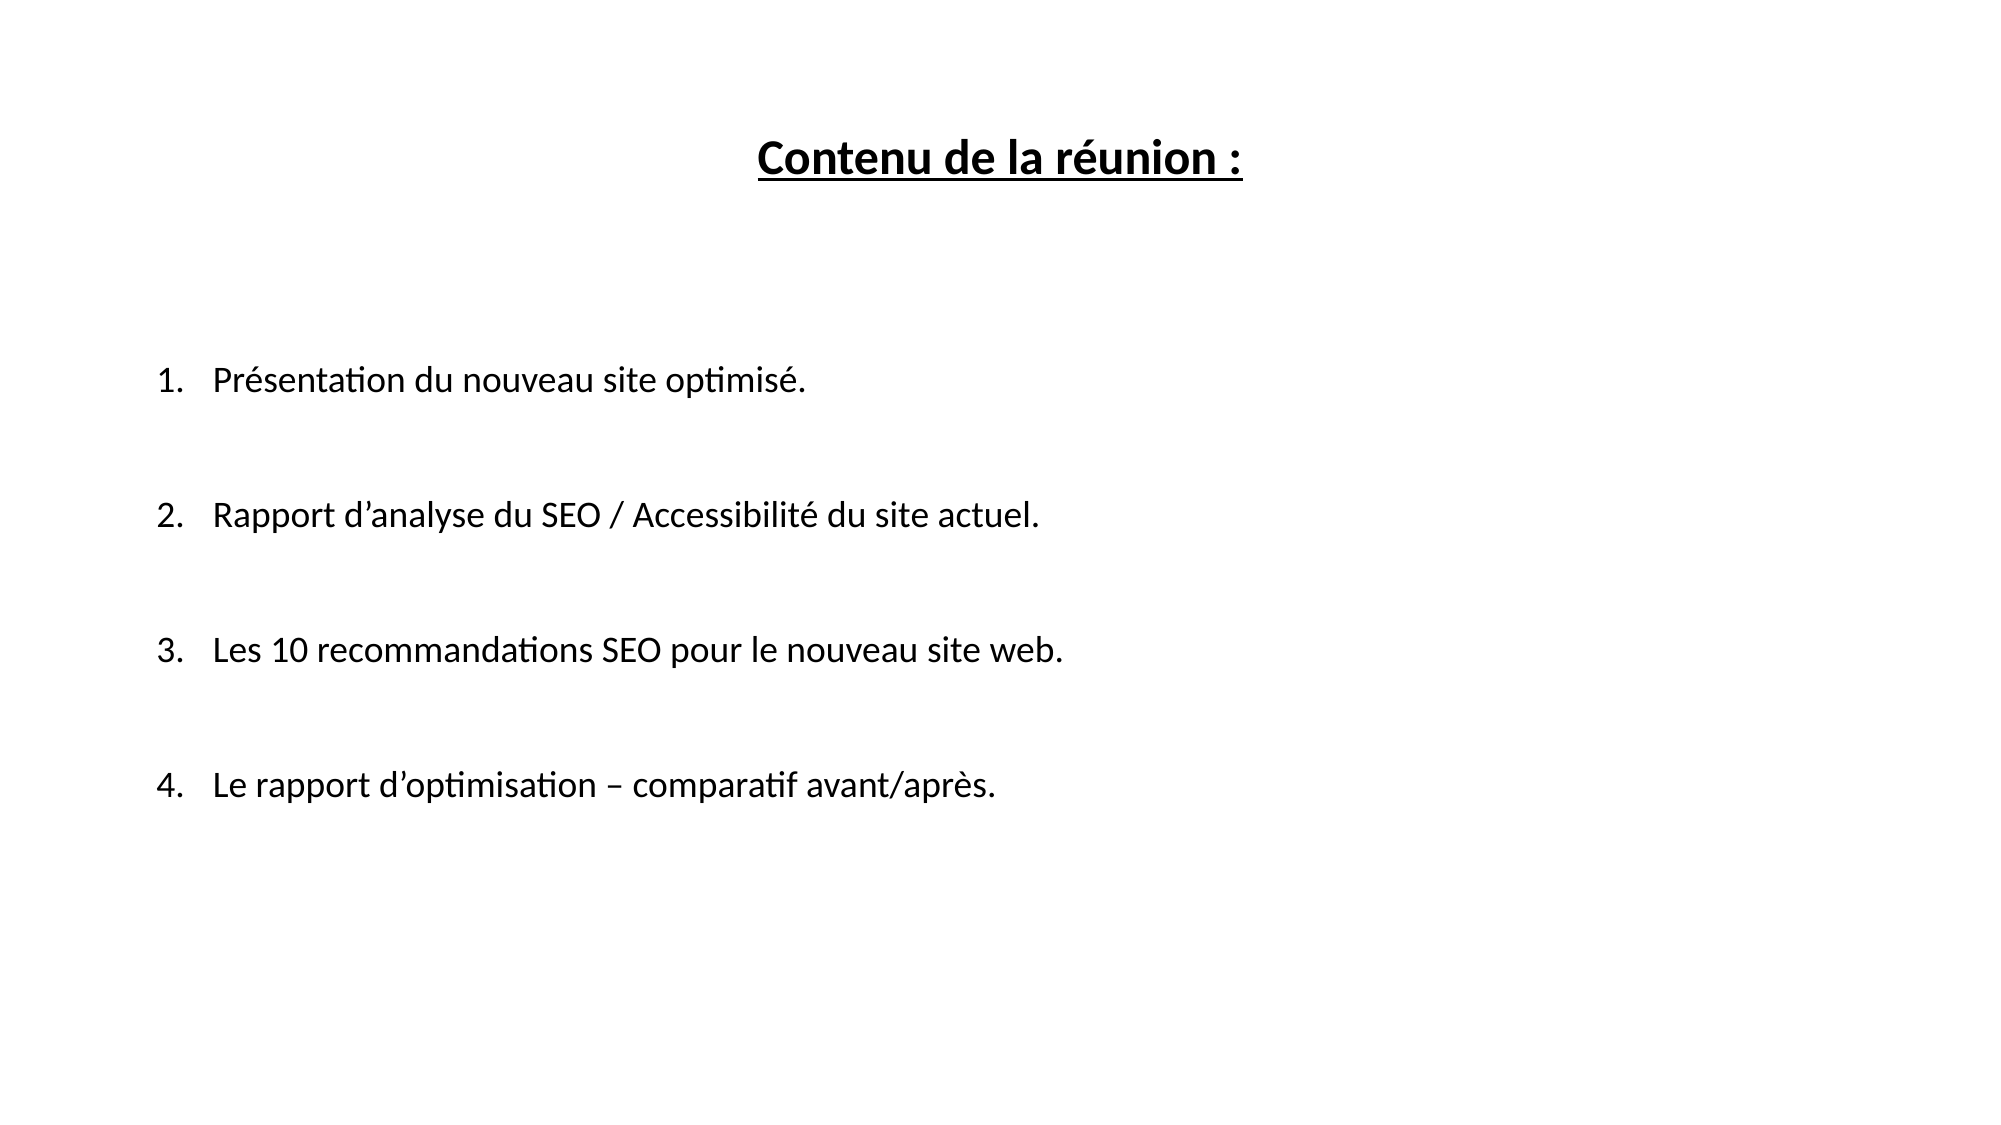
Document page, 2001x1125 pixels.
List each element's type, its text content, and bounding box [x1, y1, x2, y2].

text_box Contenu de la réunion : [0, 117, 2000, 192]
text_box Présentation du nouveau site optimisé. Rapport d’analyse du SEO / Accessibilité du site actuel. Les 10 recommandations SEO pour le nouveau site web. Le rapport d’optimisation – comparatif avant/après. [141, 347, 1815, 812]
